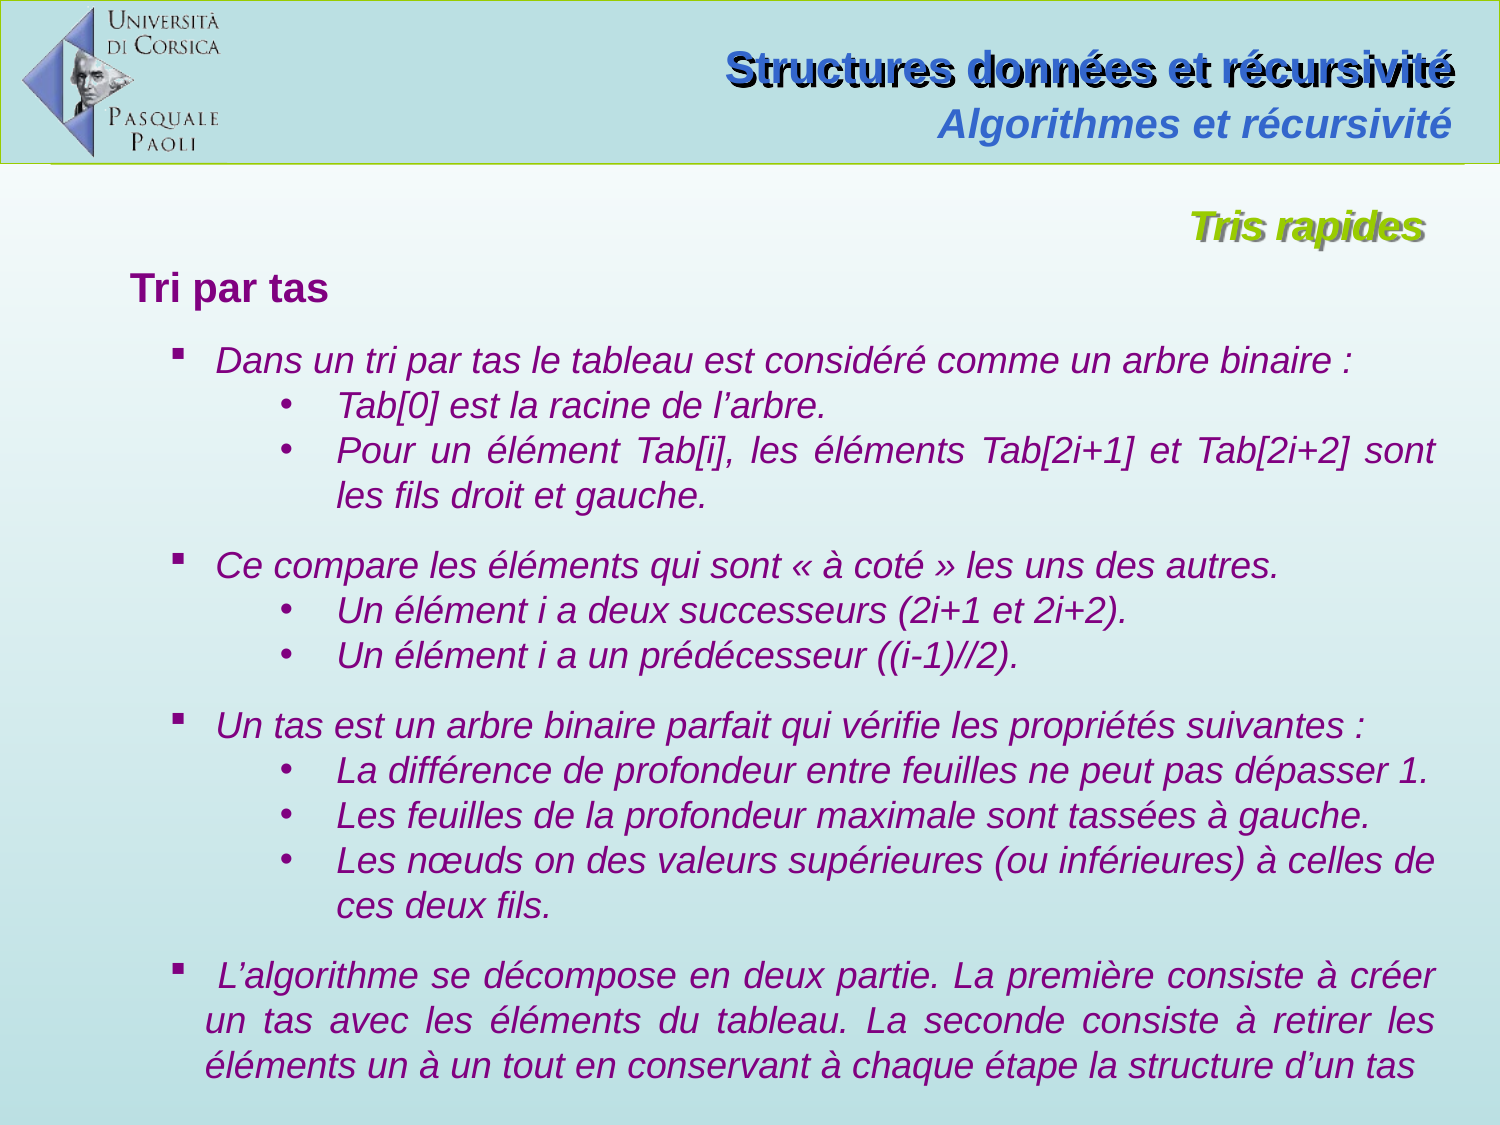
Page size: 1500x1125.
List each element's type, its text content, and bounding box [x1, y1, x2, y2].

text_box Structures données et récursivité [709, 29, 1468, 100]
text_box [50, 163, 1465, 1103]
text_box Algorithmes et récursivité [922, 89, 1468, 155]
picture [21, 5, 221, 159]
text_box [0, 0, 1500, 164]
